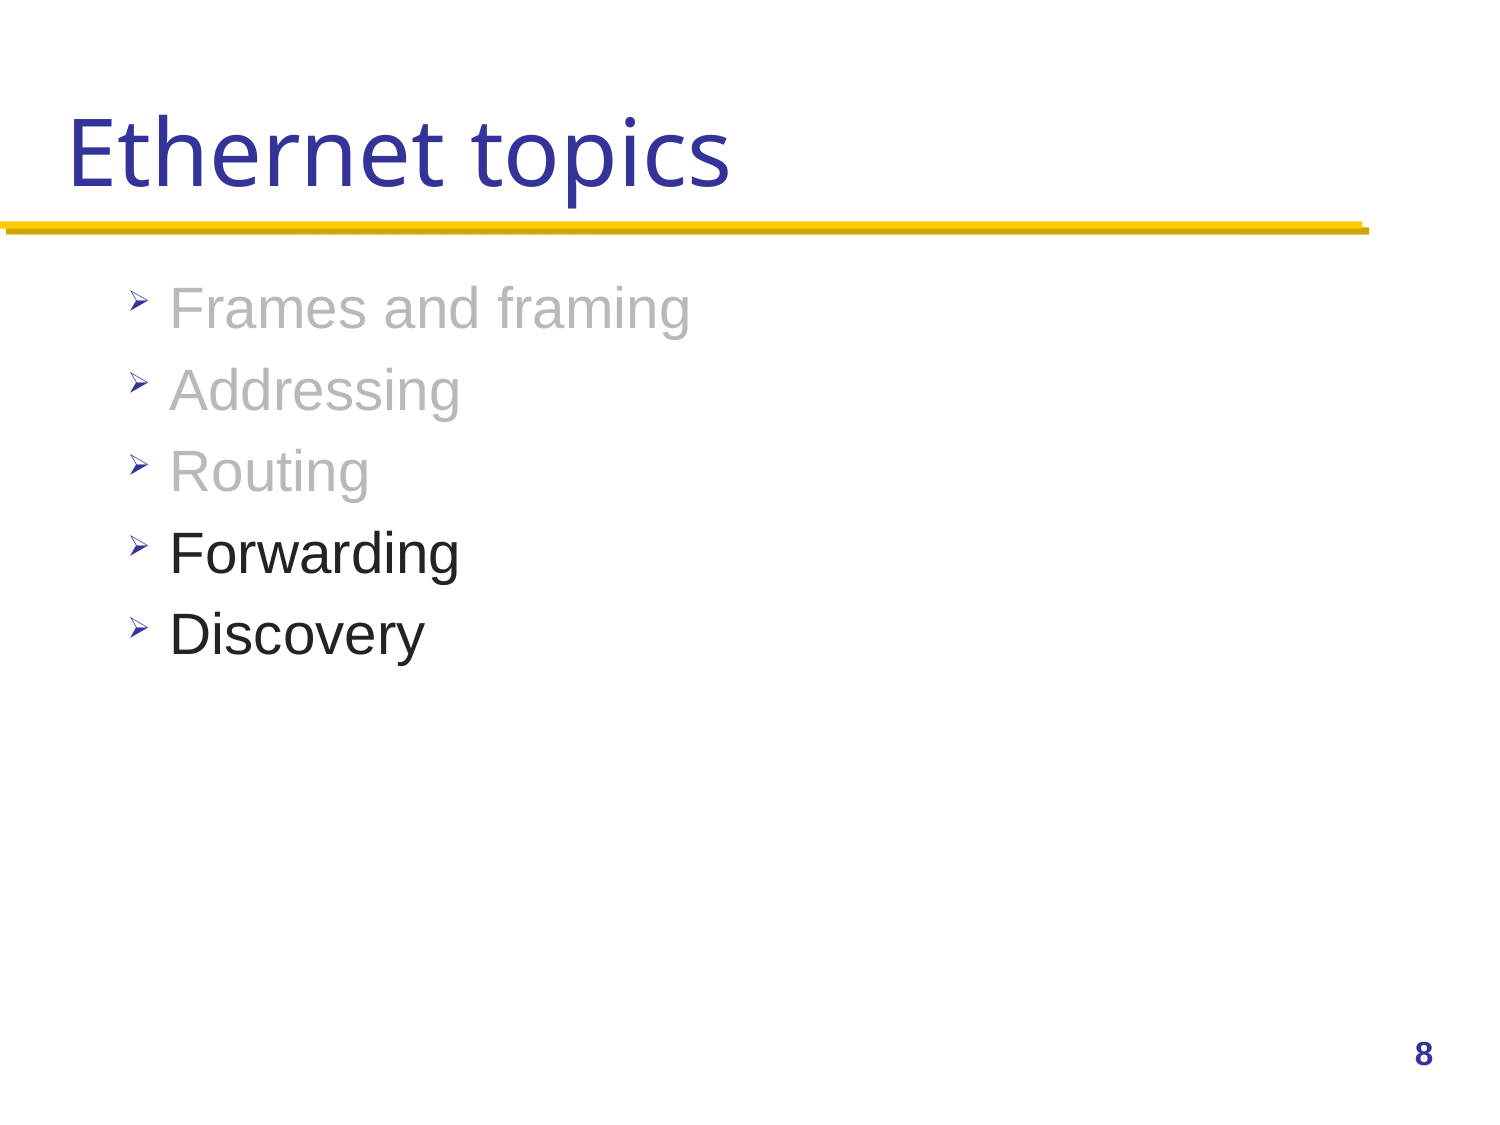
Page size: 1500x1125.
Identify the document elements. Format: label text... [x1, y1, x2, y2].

title Ethernet topics [49, 24, 1451, 213]
list Frames and framing Addressing Routing Forwarding Discovery [112, 262, 1413, 988]
slide_number 8 [1400, 1025, 1500, 1100]
